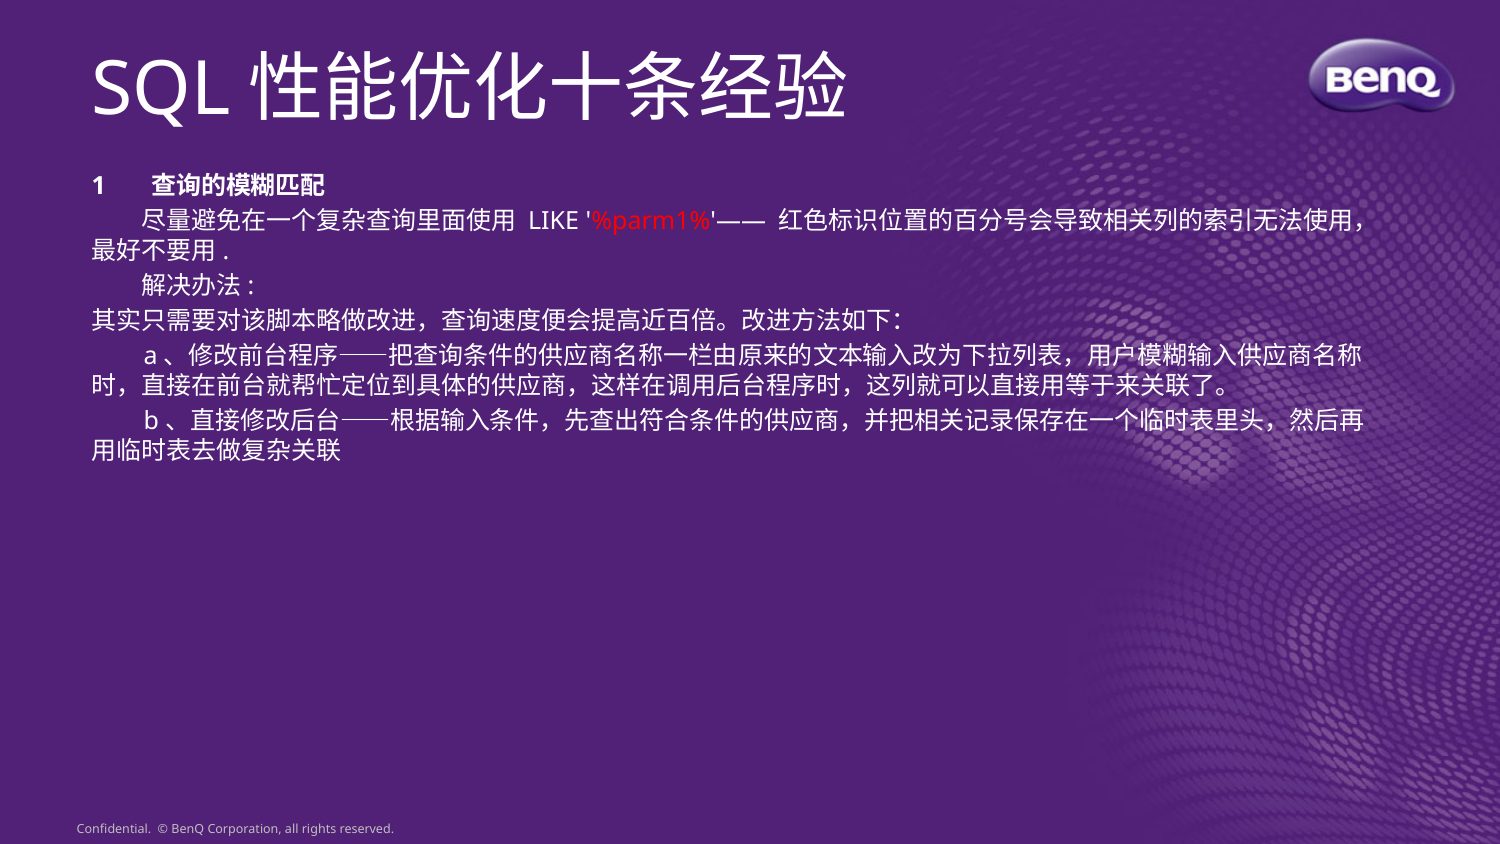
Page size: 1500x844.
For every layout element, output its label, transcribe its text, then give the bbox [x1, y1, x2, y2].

list 1 查询的模糊匹配 尽量避免在一个复杂查询里面使用 LIKE '%parm1%'—— 红色标识位置的百分号会导致相关列的索引无法使用，最好不要用. 解决办法: 其实只需要对该脚本略做改进，查询速度便会提高近百倍。改进方法如下： a、修改前台程序——把查询条件的供应商名称一栏由原来的文本输入改为下拉列表，用户模糊输入供应商名称时，直接在前台就帮忙定位到具体的供应商，这样在调用后台程序时，这列就可以直接用等于来关联了。 b、直接修改后台——根据输入条件，先查出符合条件的供应商，并把相关记录保存在一个临时表里头，然后再用临时表去做复杂关联 [76, 161, 1400, 774]
picture [0, 0, 1500, 844]
list SQL性能优化十条经验 [76, 32, 1295, 161]
